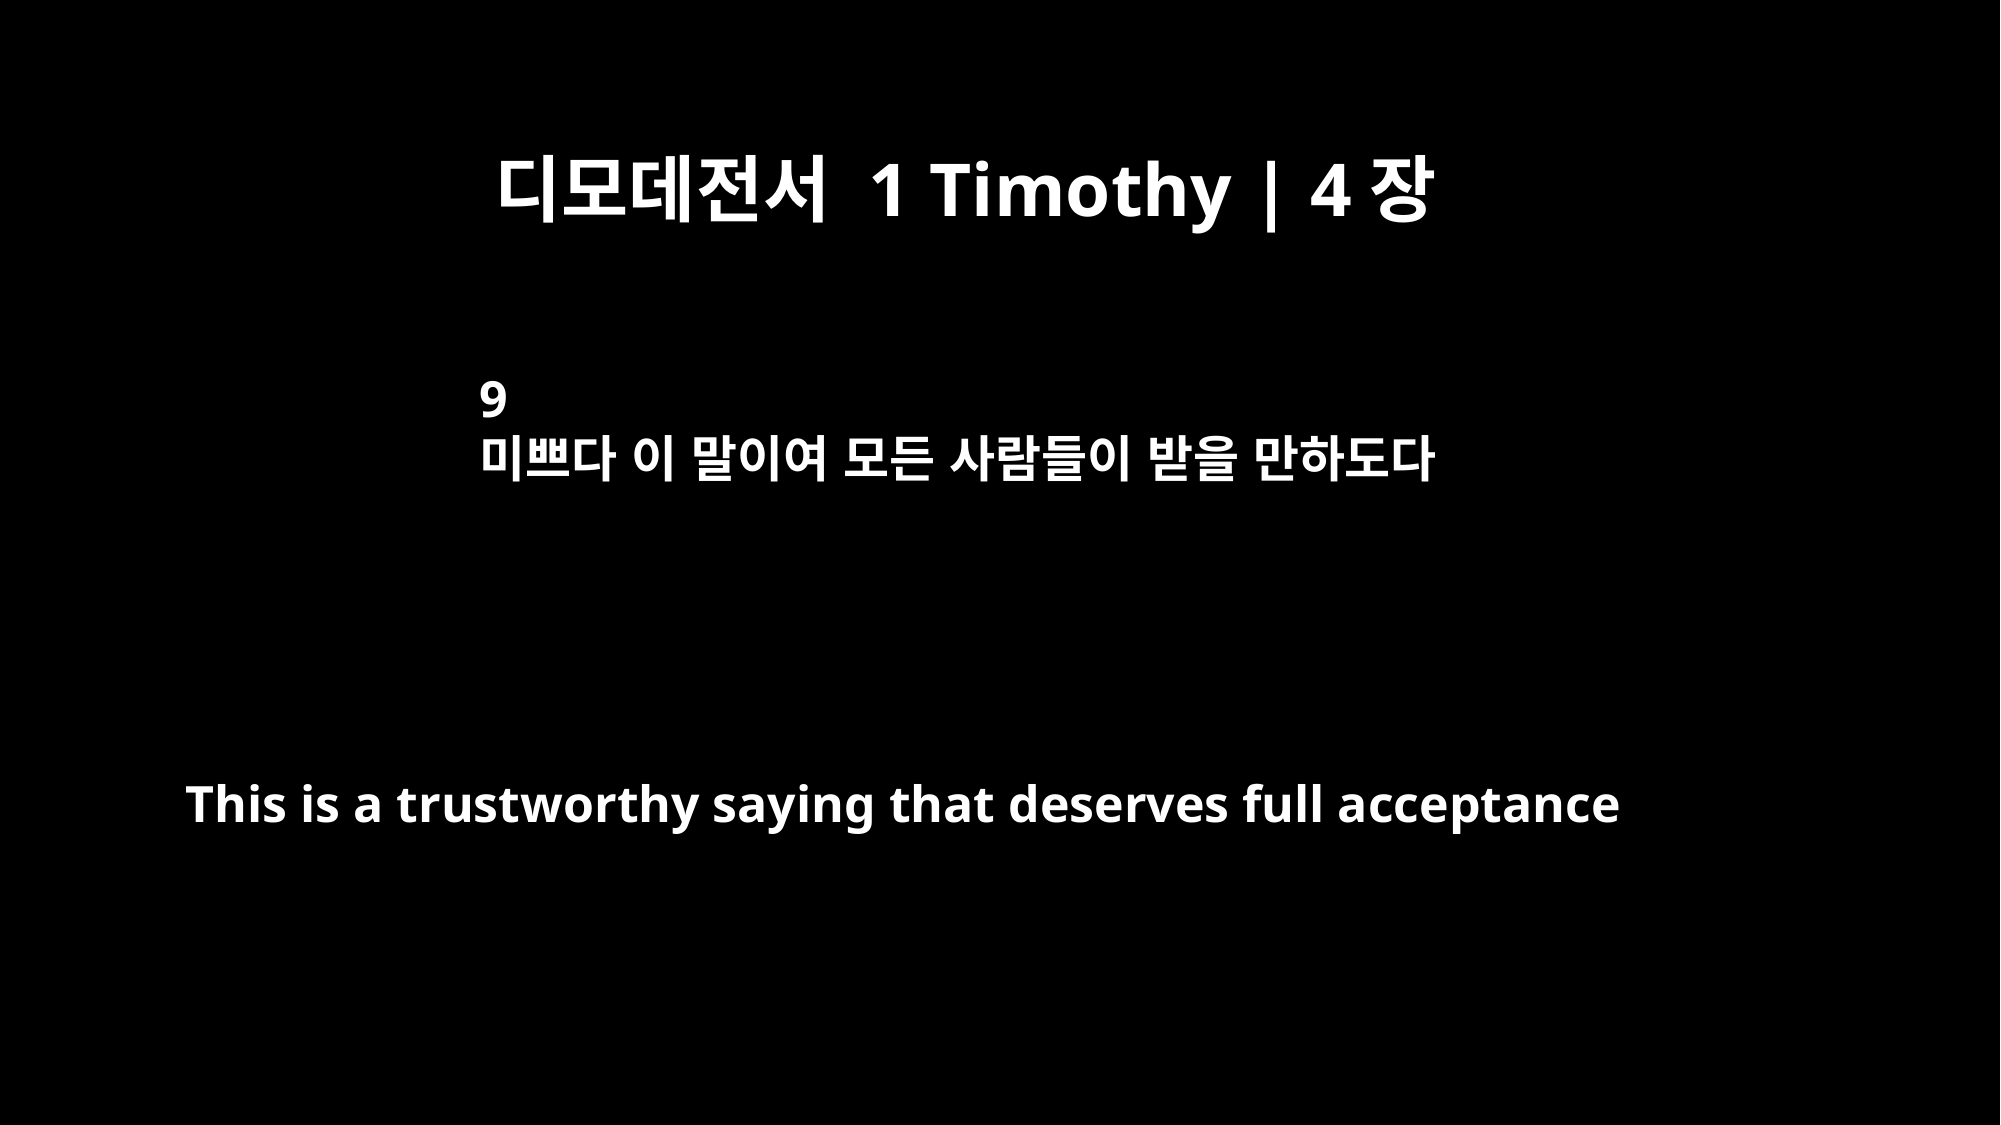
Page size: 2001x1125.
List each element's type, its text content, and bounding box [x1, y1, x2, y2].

text_box This is a trustworthy saying that deserves full acceptance [171, 764, 1637, 840]
text_box 디모데전서 1 Timothy | 4장 [479, 136, 1453, 239]
text_box 9 미쁘다 이 말이여 모든 사람들이 받을 만하도다 [464, 359, 1453, 495]
